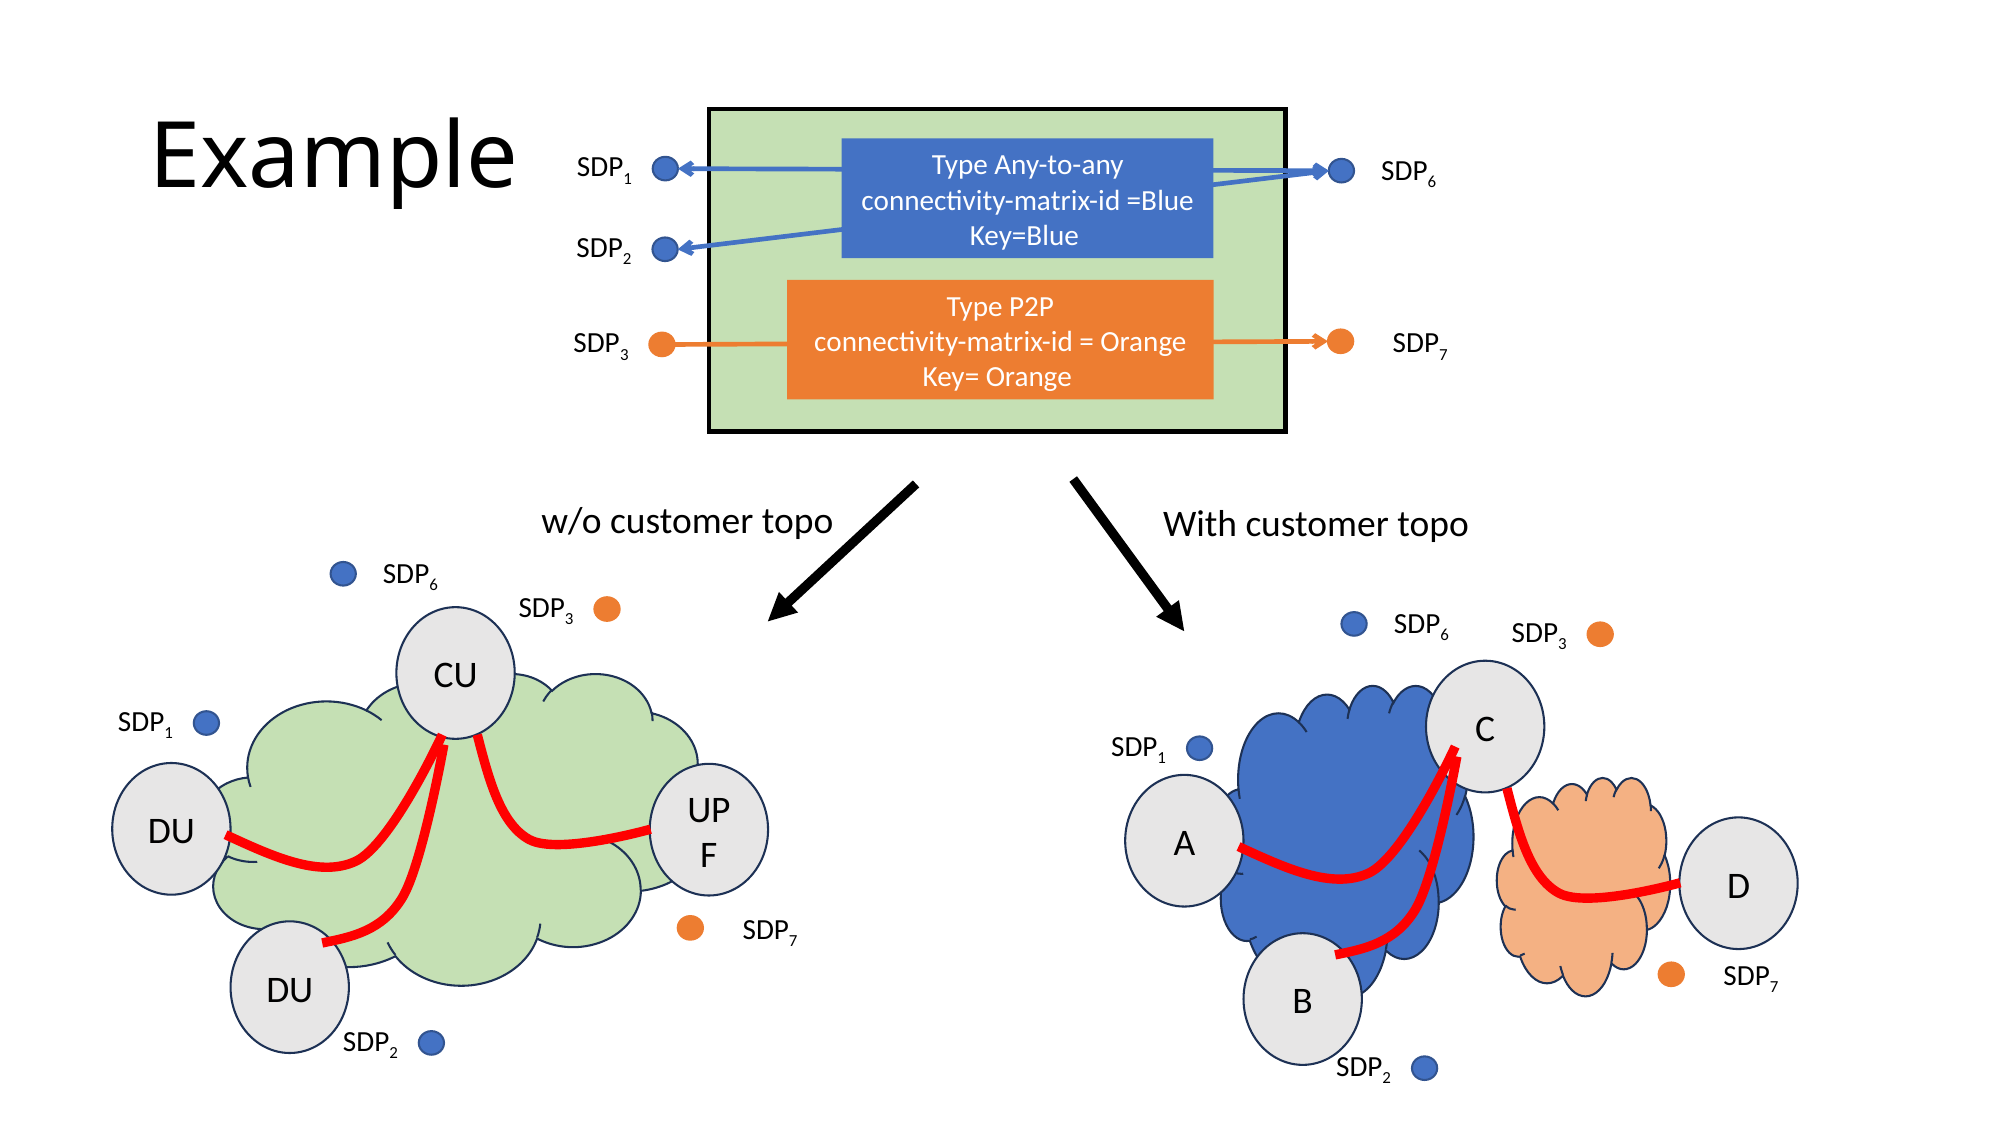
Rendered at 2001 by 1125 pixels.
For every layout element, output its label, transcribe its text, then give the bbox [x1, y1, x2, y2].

text_box [708, 109, 1286, 168]
text_box [1228, 684, 1433, 843]
text_box [708, 250, 1286, 341]
text_box [1219, 840, 1405, 956]
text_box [503, 580, 620, 632]
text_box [561, 220, 678, 272]
text_box [219, 686, 435, 831]
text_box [328, 1014, 445, 1066]
text_box [212, 831, 390, 933]
text_box Type P2P connectivity-matrix-id = Orange Key= Orange [787, 279, 1214, 341]
text_box A [1124, 773, 1245, 908]
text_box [330, 546, 500, 598]
text_box [480, 673, 699, 827]
text_box [225, 734, 444, 869]
text_box [1334, 756, 1458, 956]
text_box Type Any-to-any connectivity-matrix-id =Blue Key=Blue [841, 250, 1214, 259]
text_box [1496, 605, 1613, 657]
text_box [1658, 949, 1841, 1000]
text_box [558, 316, 675, 367]
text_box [1073, 479, 1185, 632]
text_box [1495, 823, 1672, 998]
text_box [561, 140, 678, 191]
text_box [1505, 788, 1681, 900]
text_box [677, 170, 1329, 250]
text_box [321, 744, 445, 944]
text_box w/o customer topo [526, 488, 767, 549]
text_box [677, 902, 860, 954]
text_box [335, 737, 671, 987]
text_box D [1678, 816, 1799, 949]
text_box Type Any-to-any connectivity-matrix-id =Blue Key=Blue [841, 138, 1214, 168]
text_box [1238, 746, 1457, 881]
text_box C [1424, 659, 1546, 794]
text_box Type P2P connectivity-matrix-id = Orange Key= Orange [787, 345, 1214, 400]
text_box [1341, 596, 1511, 648]
text_box CU [395, 606, 516, 740]
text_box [1321, 1039, 1438, 1091]
text_box B [1242, 932, 1363, 1066]
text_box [1096, 719, 1213, 771]
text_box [767, 483, 916, 622]
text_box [103, 694, 220, 746]
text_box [674, 341, 1328, 345]
text_box With customer topo [1185, 491, 1484, 552]
title Example [134, 49, 1860, 267]
text_box [708, 345, 1286, 432]
text_box [476, 734, 651, 846]
text_box [1349, 784, 1475, 994]
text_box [1327, 316, 1510, 367]
text_box DU [229, 920, 350, 1055]
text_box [1328, 143, 1498, 195]
text_box UPF [648, 762, 770, 897]
text_box [1529, 776, 1672, 877]
text_box DU [111, 761, 232, 896]
